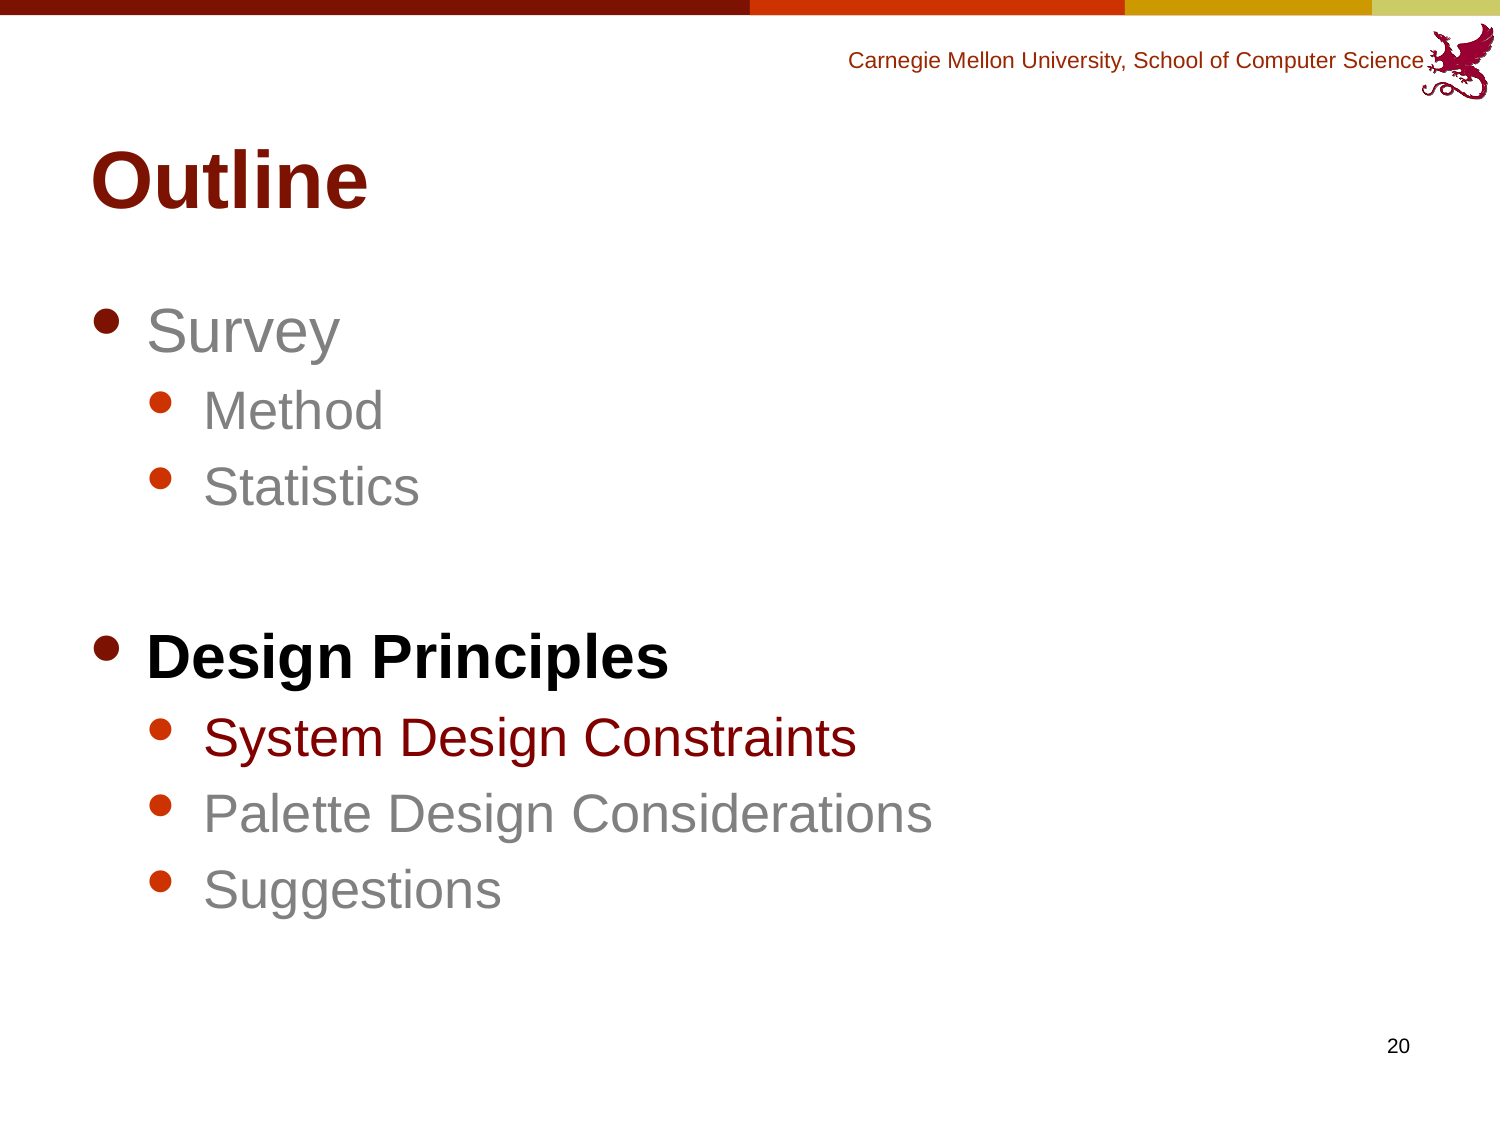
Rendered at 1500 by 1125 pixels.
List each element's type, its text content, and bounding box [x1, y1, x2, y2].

list Survey Method Statistics Design Principles System Design Constraints Palette Design Considerations Suggestions [74, 281, 1426, 1006]
picture [1421, 23, 1495, 100]
title Outline [74, 19, 1313, 233]
slide_number 20 [1074, 1024, 1426, 1101]
